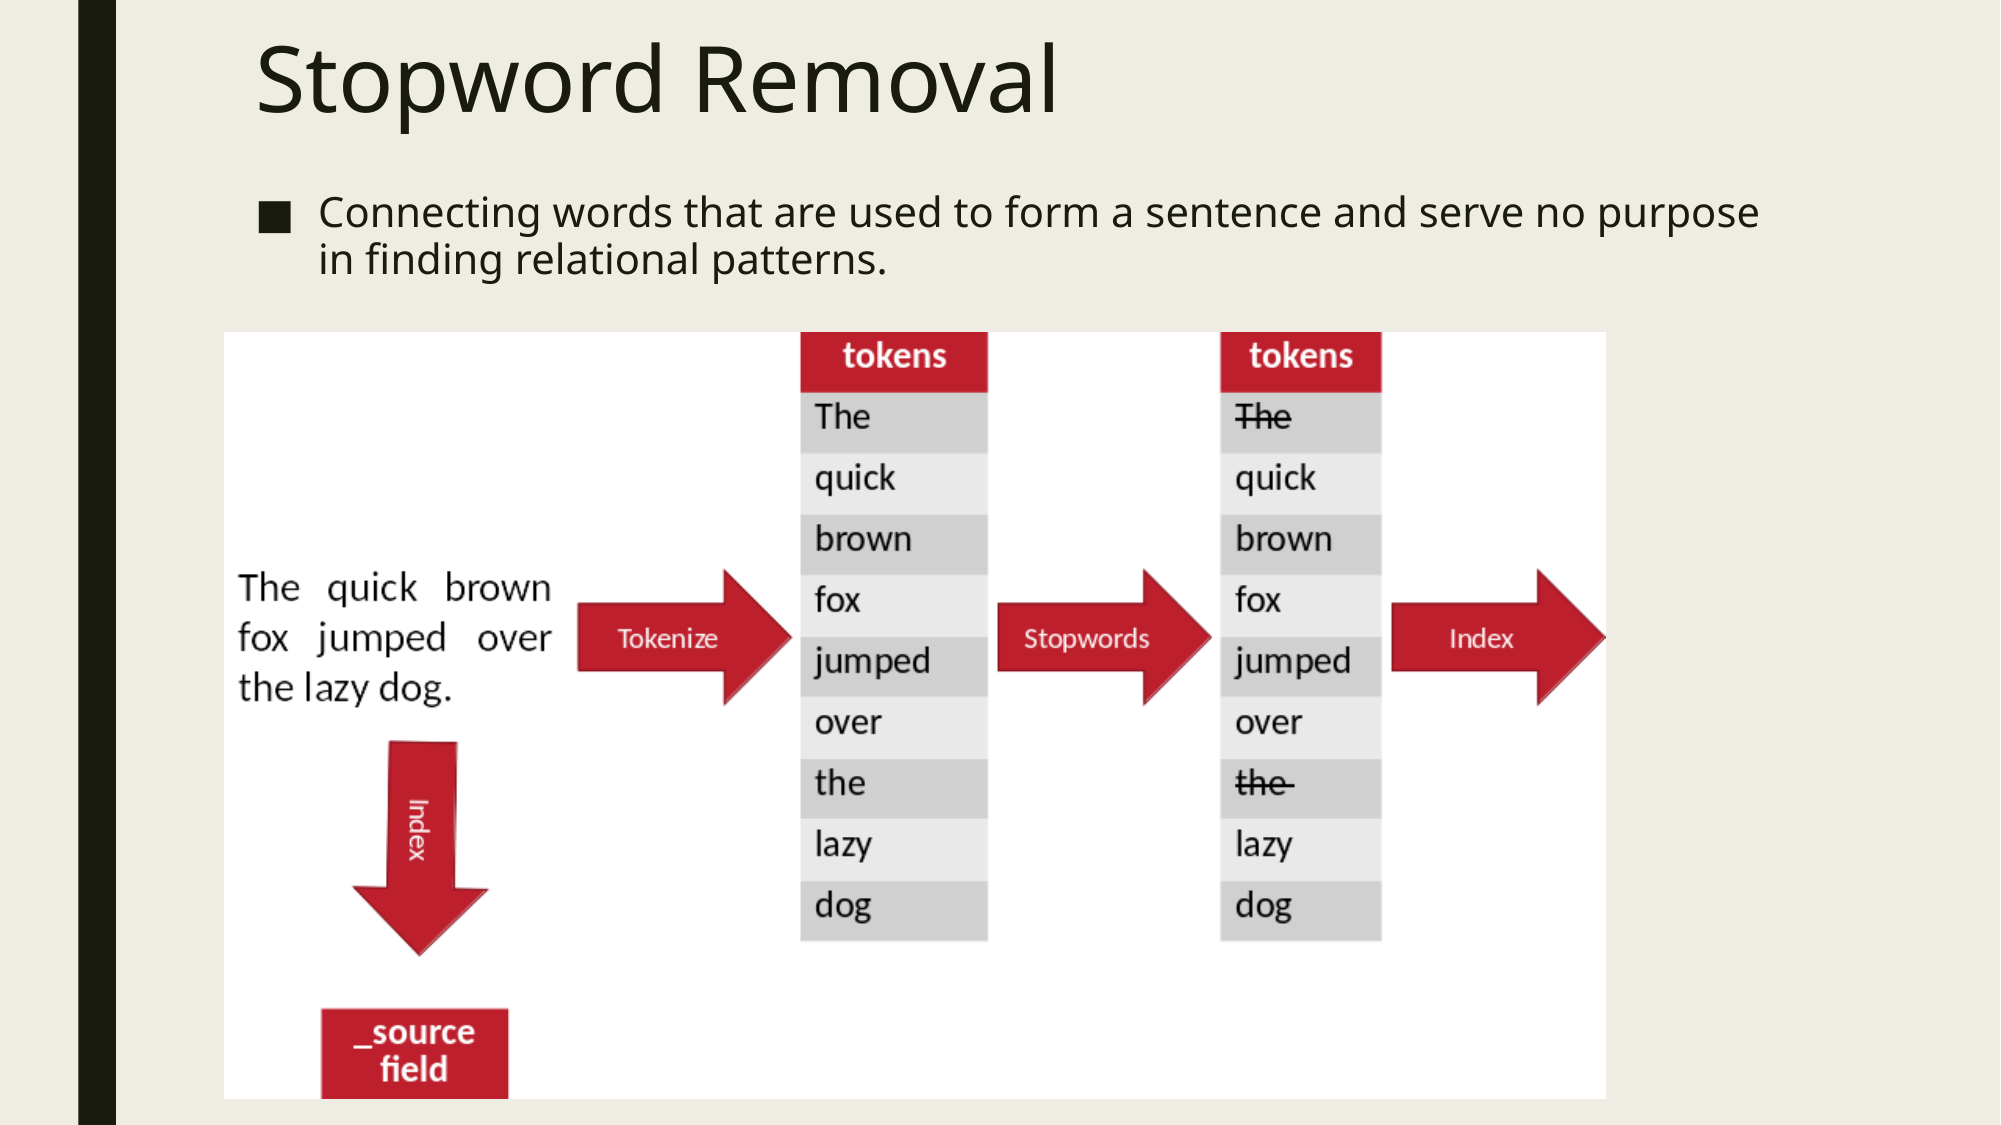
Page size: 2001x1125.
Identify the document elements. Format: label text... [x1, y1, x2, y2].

picture [224, 332, 1606, 1099]
title Stopword Removal [240, 26, 1816, 140]
list Connecting words that are used to form a sentence and serve no purpose in finding relational patterns. [240, 182, 1816, 296]
